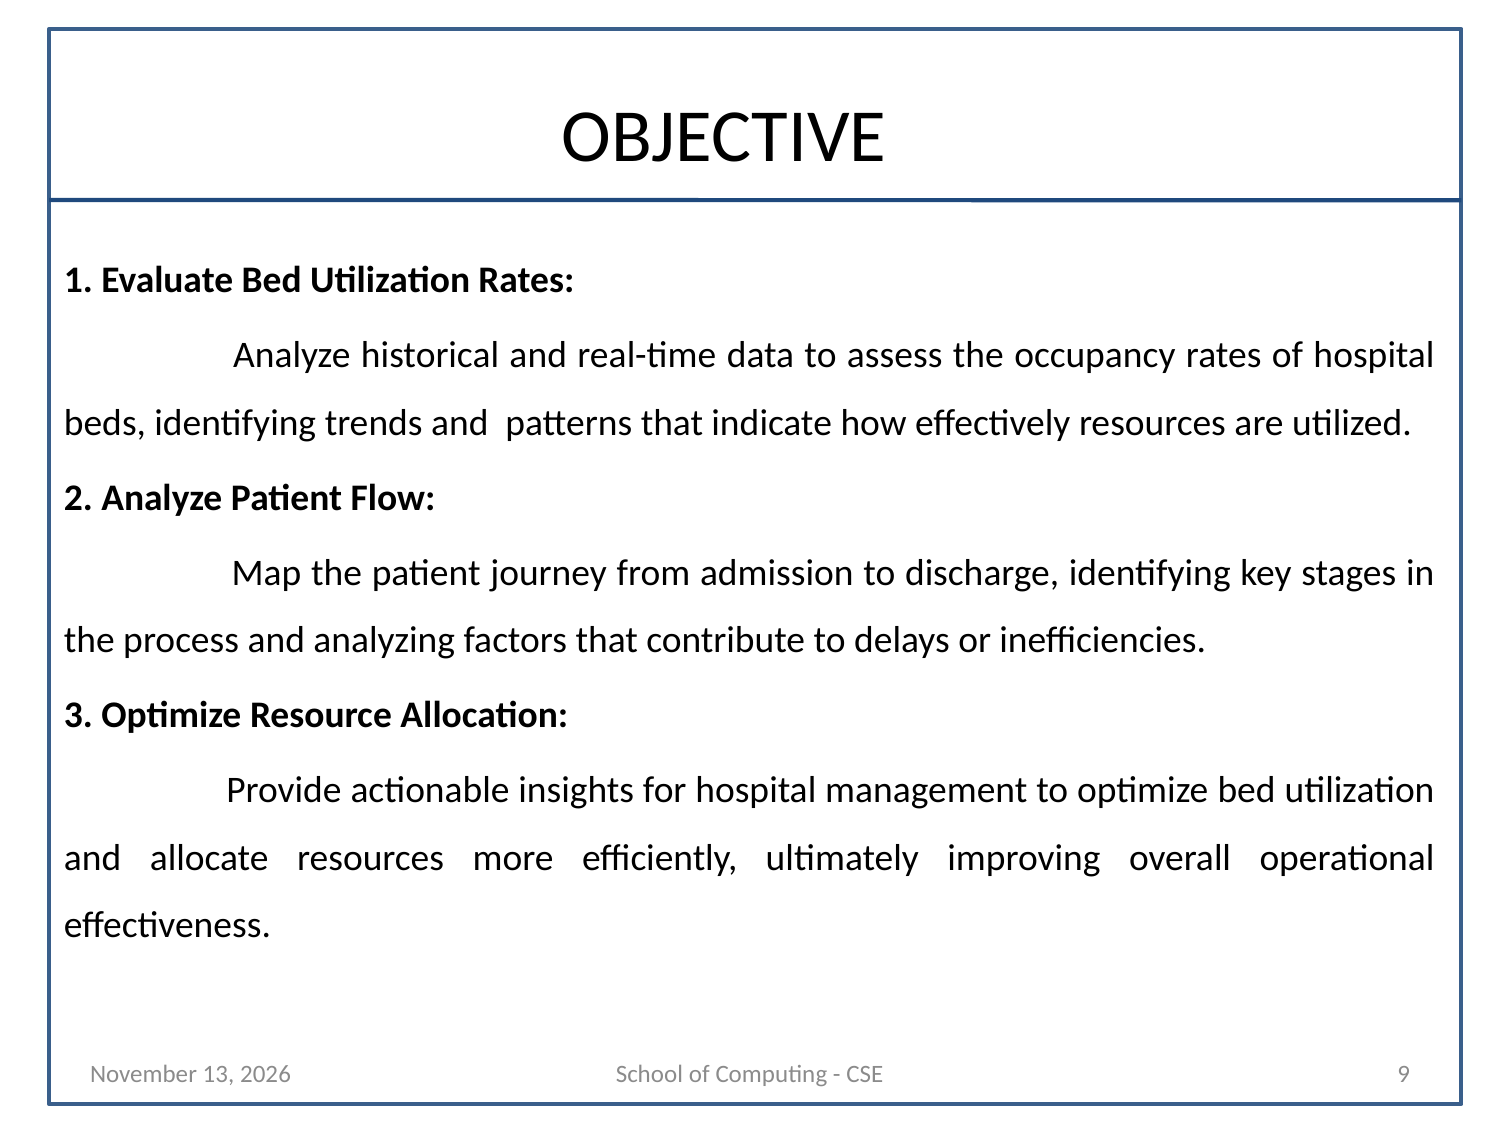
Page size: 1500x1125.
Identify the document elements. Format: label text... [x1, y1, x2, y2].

slide_number 9 [1074, 1042, 1425, 1103]
title OBJECTIVE [49, 37, 1399, 224]
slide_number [75, 1042, 425, 1103]
list 1. Evaluate Bed Utilization Rates: Analyze historical and real-time data to assess the occupancy rates of hospital beds, identifying trends and patterns that indicate how effectively resources are utilized. 2. Analyze Patient Flow: Map the patient journey from admission to discharge, identifying key stages in the process and analyzing factors that contribute to delays or inefficiencies. 3. Optimize Resource Allocation: Provide actionable insights for hospital management to optimize bed utilization and allocate resources more efficiently, ultimately improving overall operational effectiveness. [49, 224, 1451, 1125]
footer School of Computing - CSE [512, 1042, 988, 1103]
